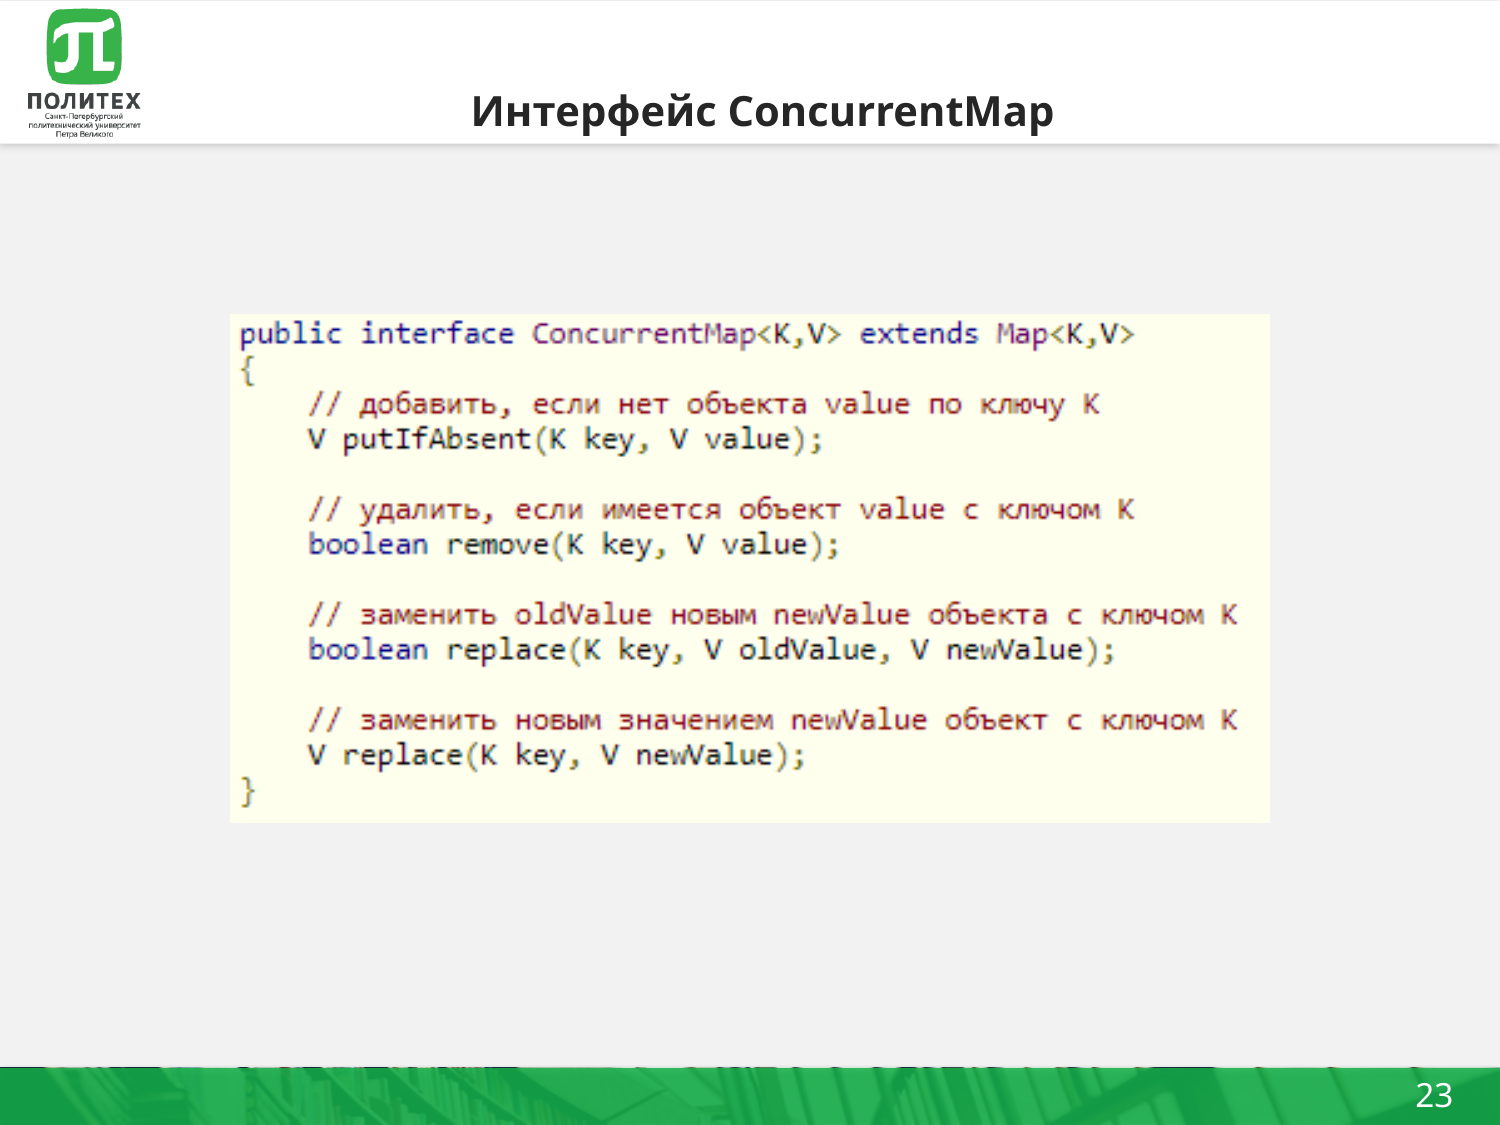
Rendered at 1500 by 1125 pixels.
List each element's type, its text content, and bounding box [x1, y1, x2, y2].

title Интерфейс ConcurrentMap [455, 0, 1425, 142]
picture [4, 0, 169, 151]
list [229, 314, 1270, 824]
